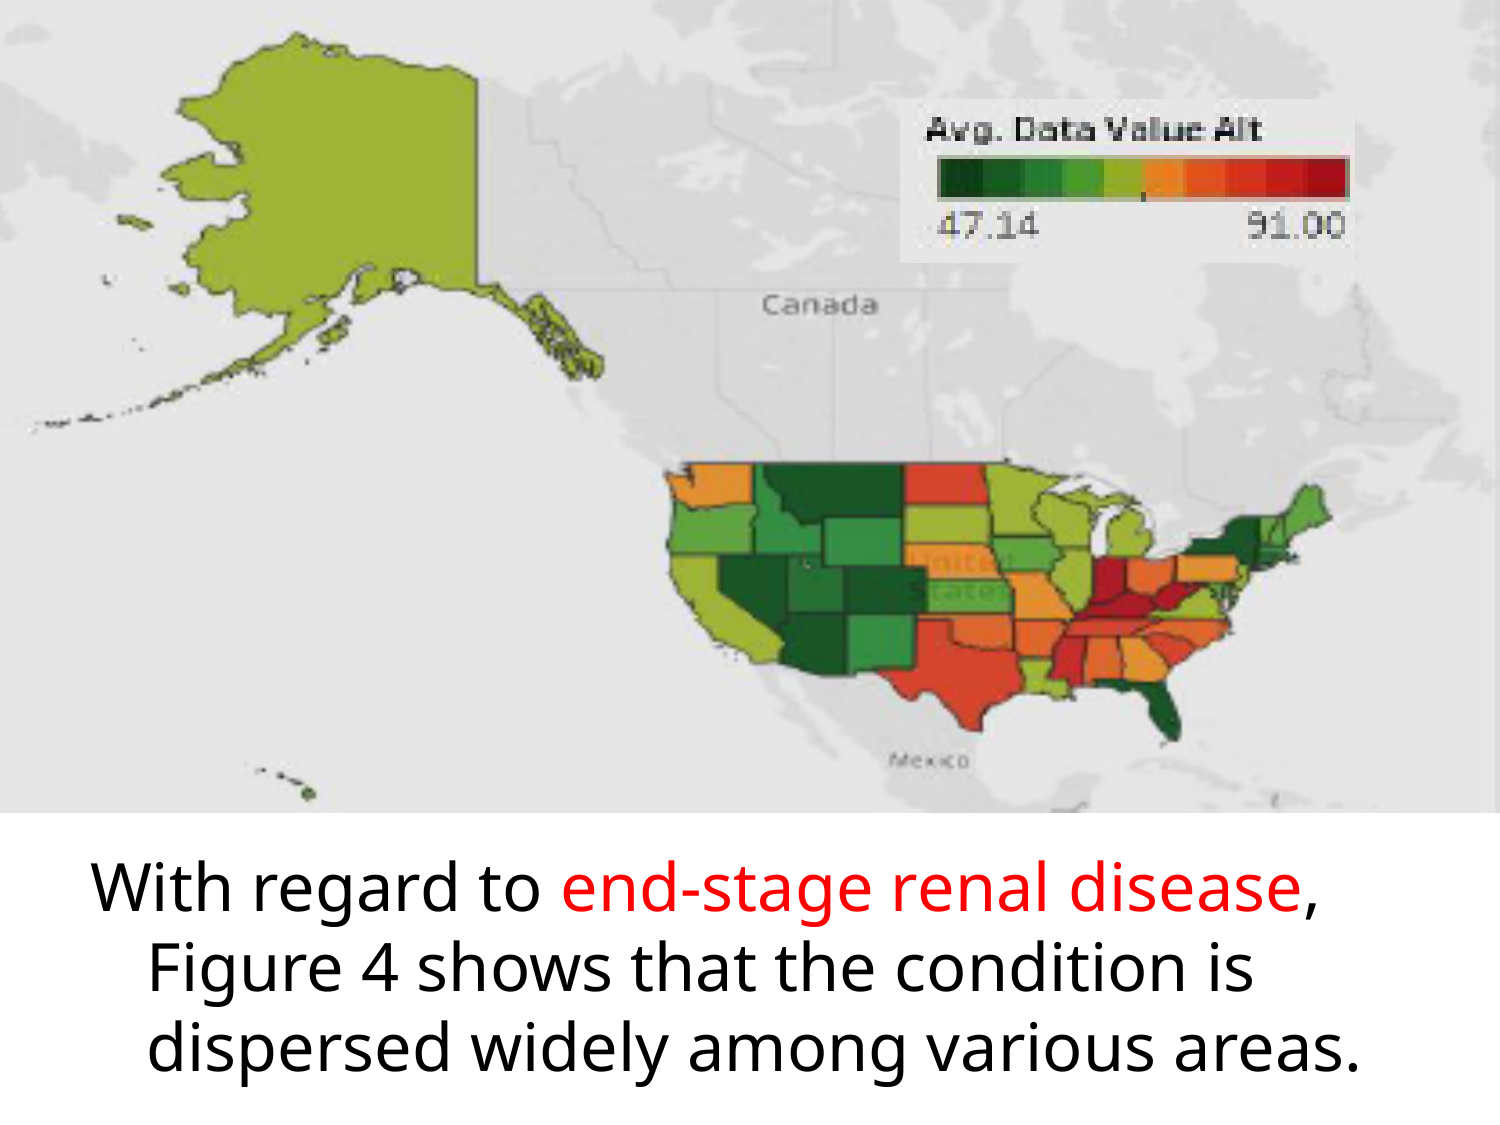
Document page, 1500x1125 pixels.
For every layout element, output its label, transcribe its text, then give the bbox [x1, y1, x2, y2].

picture [0, 0, 1500, 813]
list With regard to end-stage renal disease, Figure 4 shows that the condition is dispersed widely among various areas. [75, 837, 1425, 1080]
